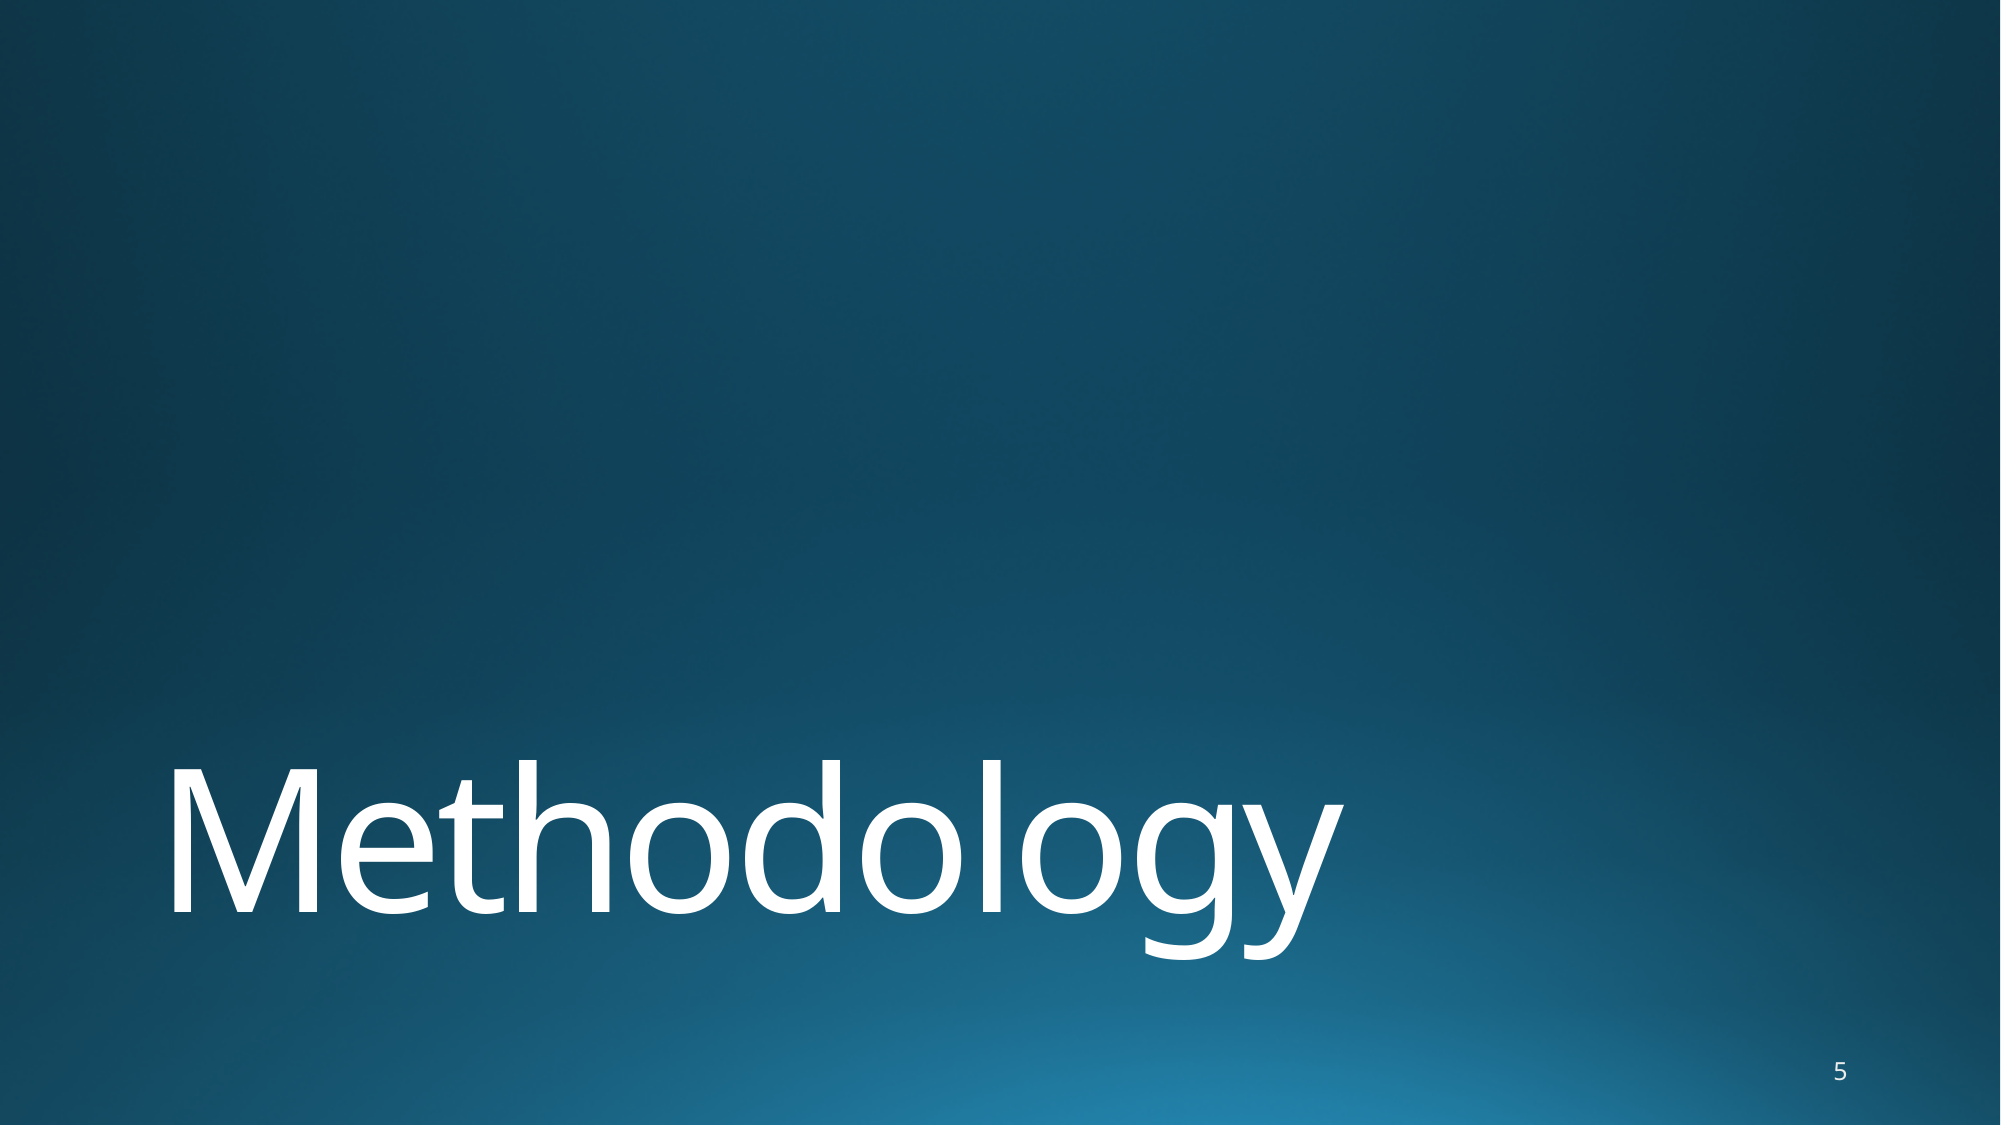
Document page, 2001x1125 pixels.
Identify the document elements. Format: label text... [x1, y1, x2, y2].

title Methodology [140, 732, 1641, 1002]
slide_number 5 [1412, 1042, 1863, 1103]
picture [0, 0, 2001, 1125]
